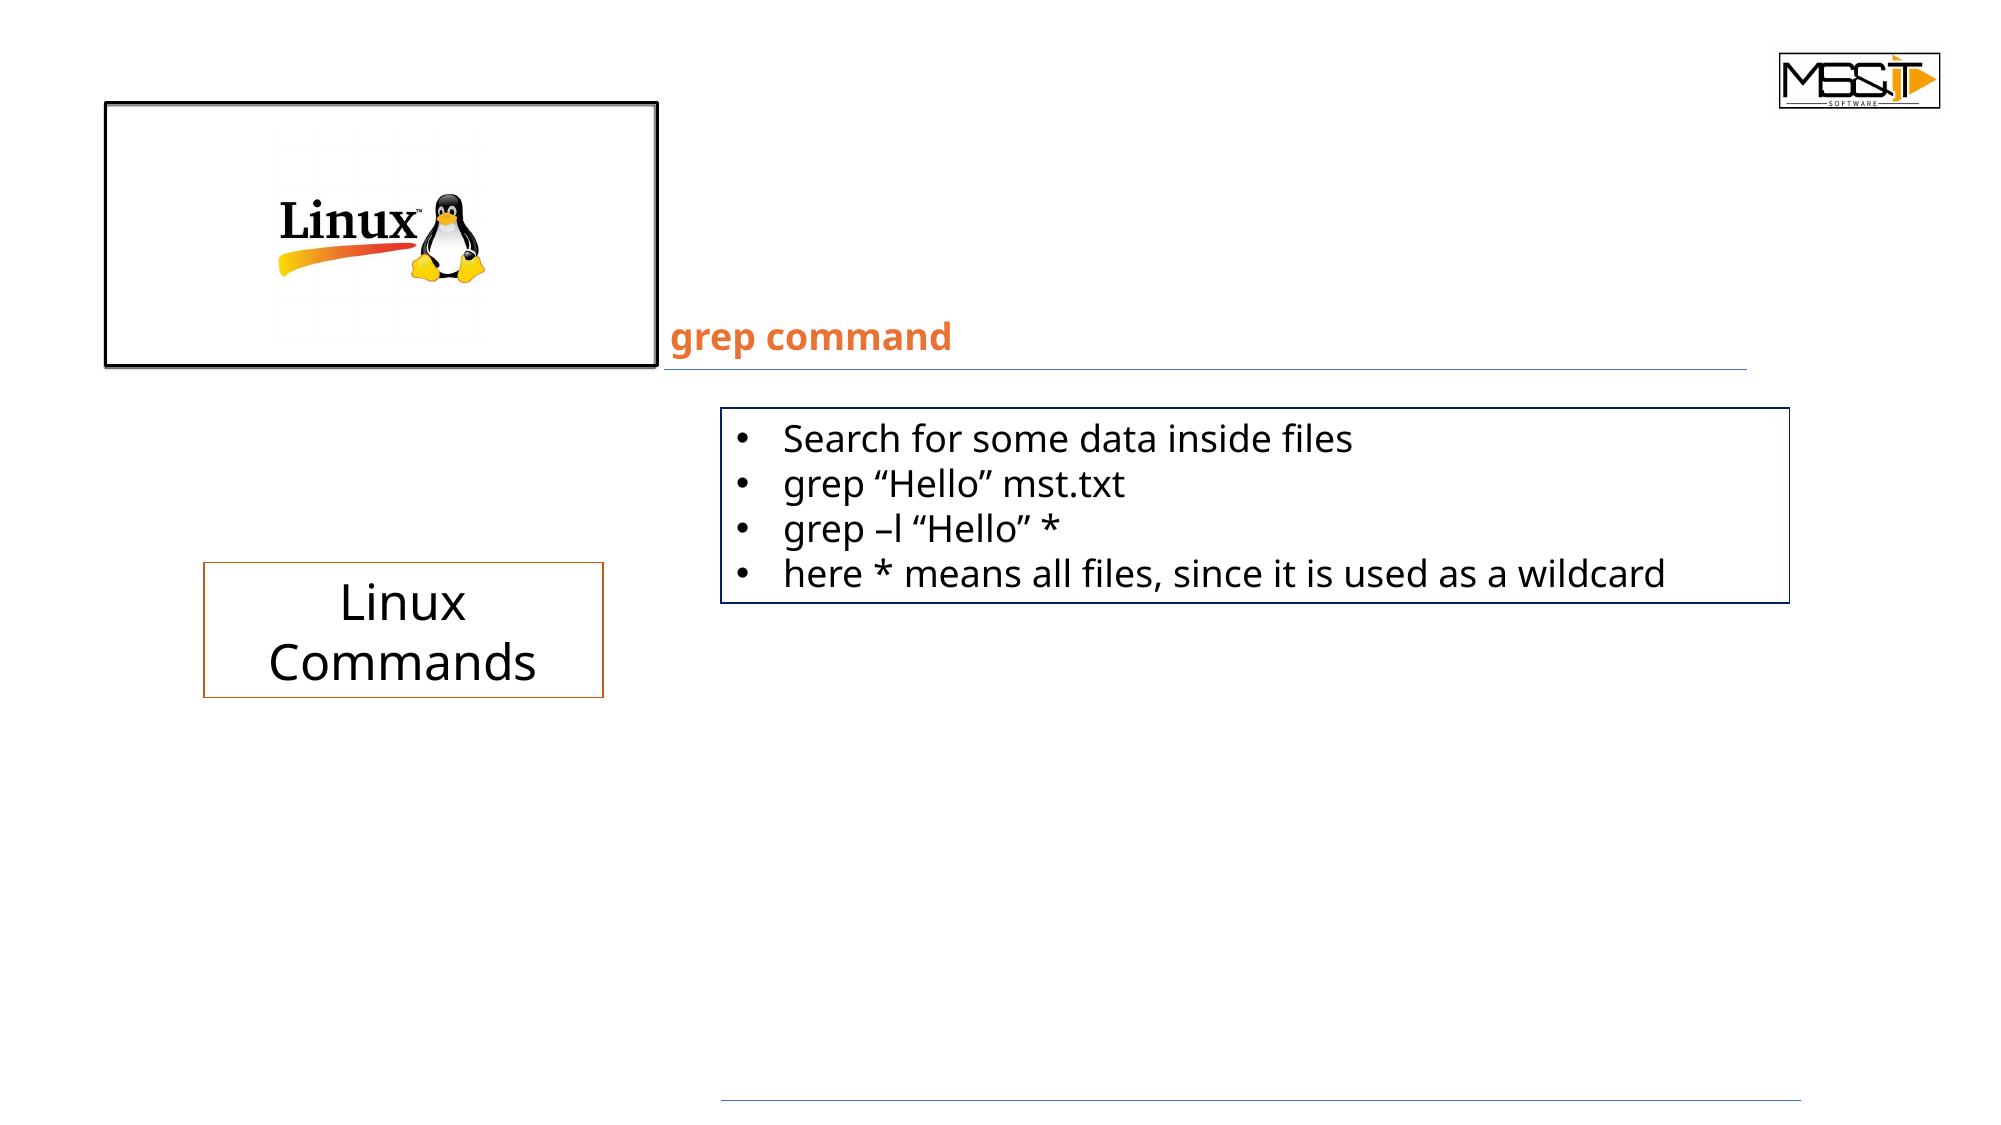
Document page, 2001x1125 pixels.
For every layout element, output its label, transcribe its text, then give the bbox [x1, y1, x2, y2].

text_box Search for some data inside files grep “Hello” mst.txt grep –l “Hello” * here * means all files, since it is used as a wildcard [721, 407, 1790, 603]
text_box Linux Commands [204, 562, 603, 698]
text_box grep command [655, 304, 1048, 365]
picture [269, 126, 494, 351]
picture [1769, 43, 1950, 118]
